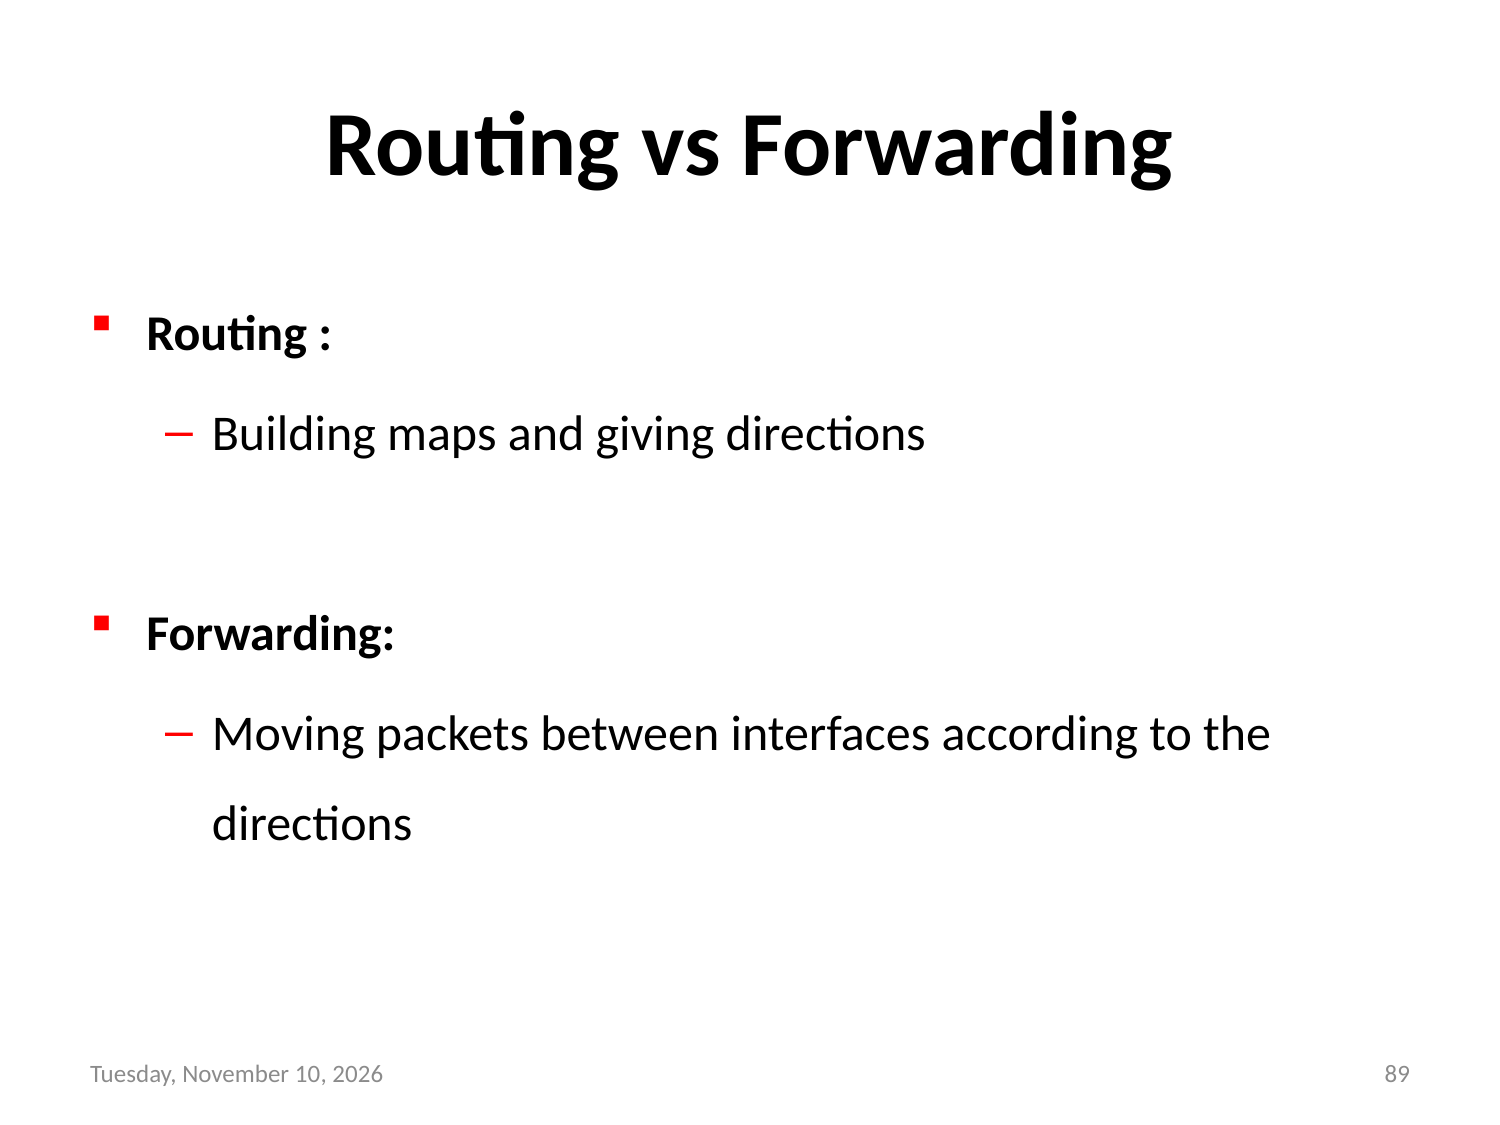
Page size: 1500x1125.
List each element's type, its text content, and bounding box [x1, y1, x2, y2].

list Routing : Building maps and giving directions Forwarding: Moving packets between interfaces according to the directions [75, 262, 1425, 1005]
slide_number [75, 1042, 425, 1103]
slide_number 89 [1074, 1042, 1425, 1103]
title Routing vs Forwarding [75, 45, 1425, 233]
